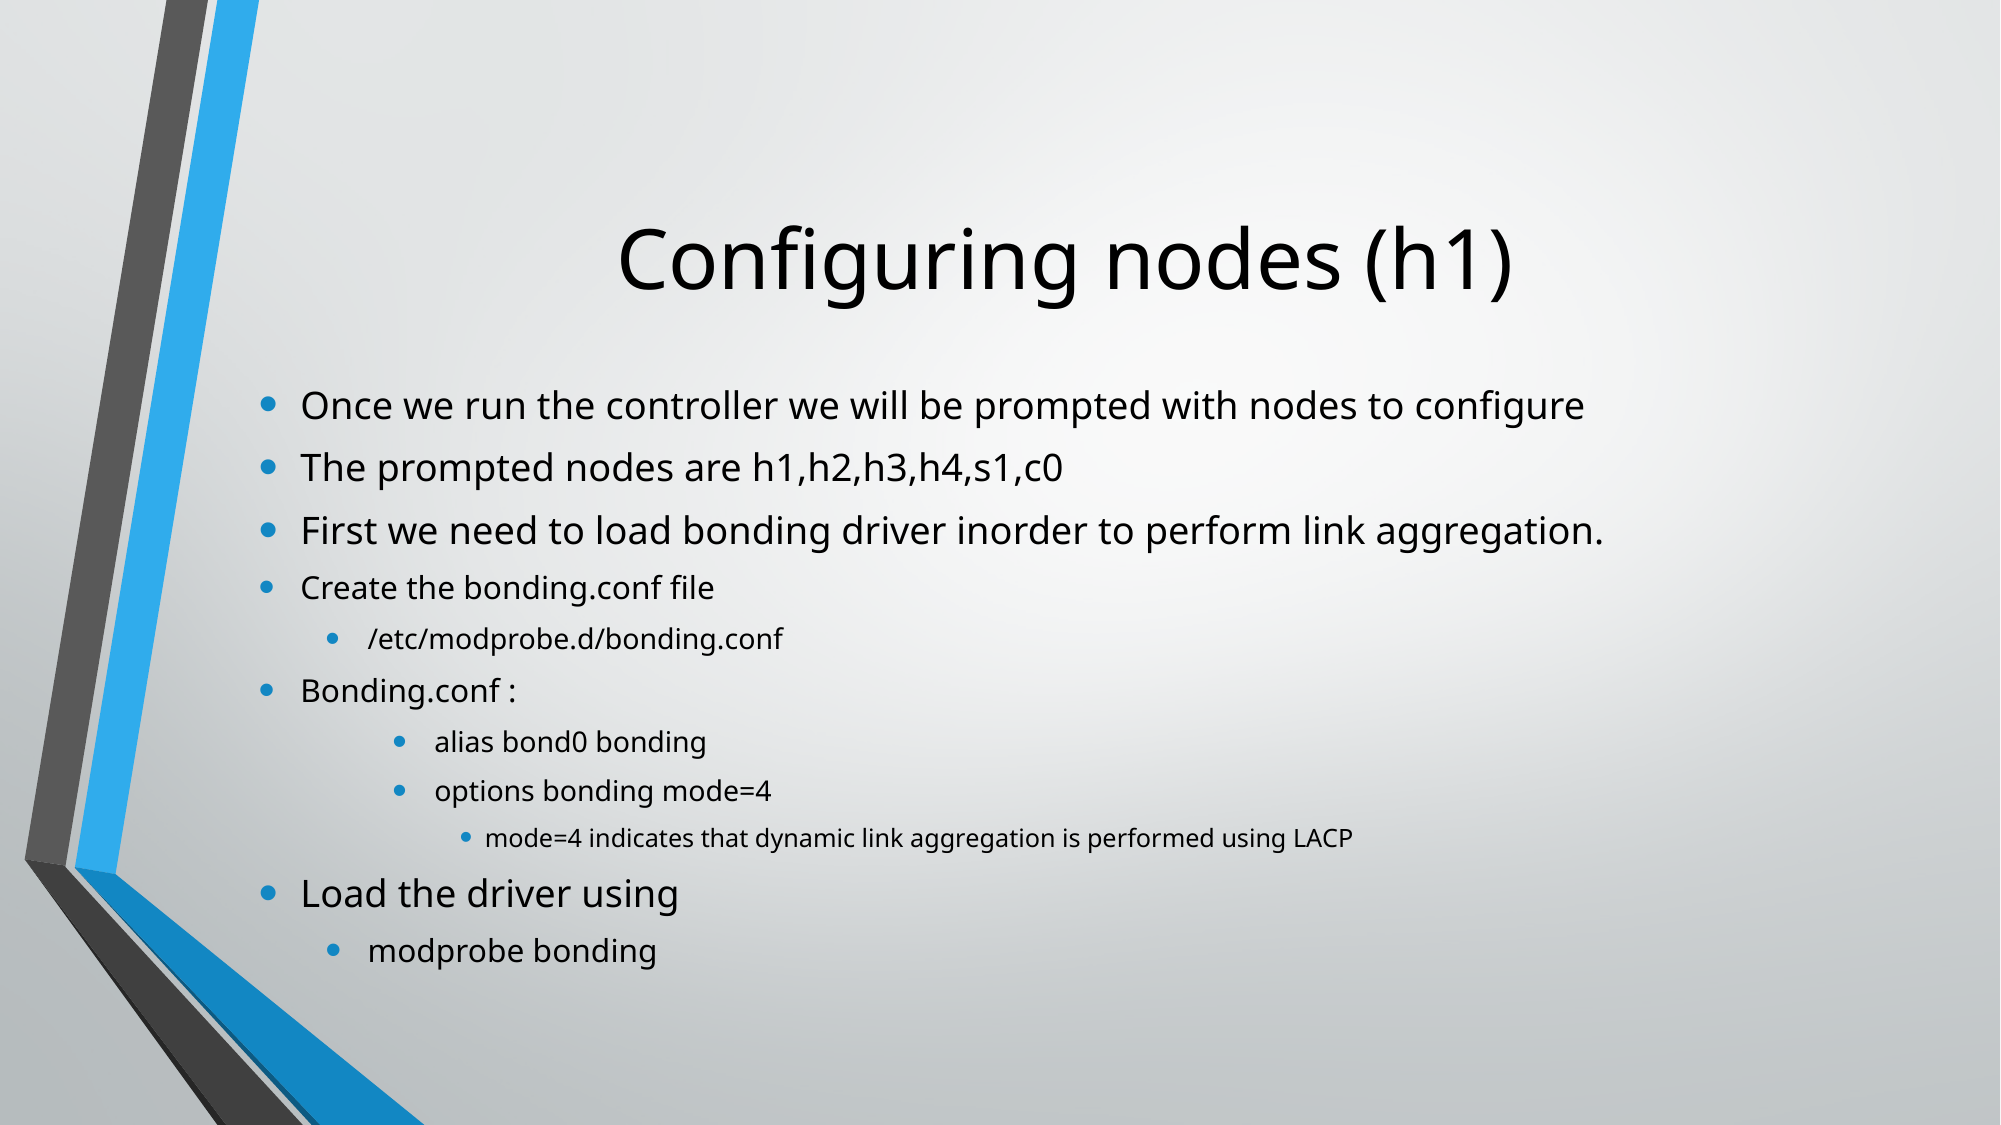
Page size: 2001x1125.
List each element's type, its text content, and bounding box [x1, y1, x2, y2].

title Configuring nodes (h1) [243, 112, 1887, 370]
list Once we run the controller we will be prompted with nodes to configure The prompted nodes are h1,h2,h3,h4,s1,c0 First we need to load bonding driver inorder to perform link aggregation. Create the bonding.conf file /etc/modprobe.d/bonding.conf Bonding.conf : alias bond0 bonding options bonding mode=4 mode=4 indicates that dynamic link aggregation is performed using LACP Load the driver using modprobe bonding [243, 370, 1887, 980]
